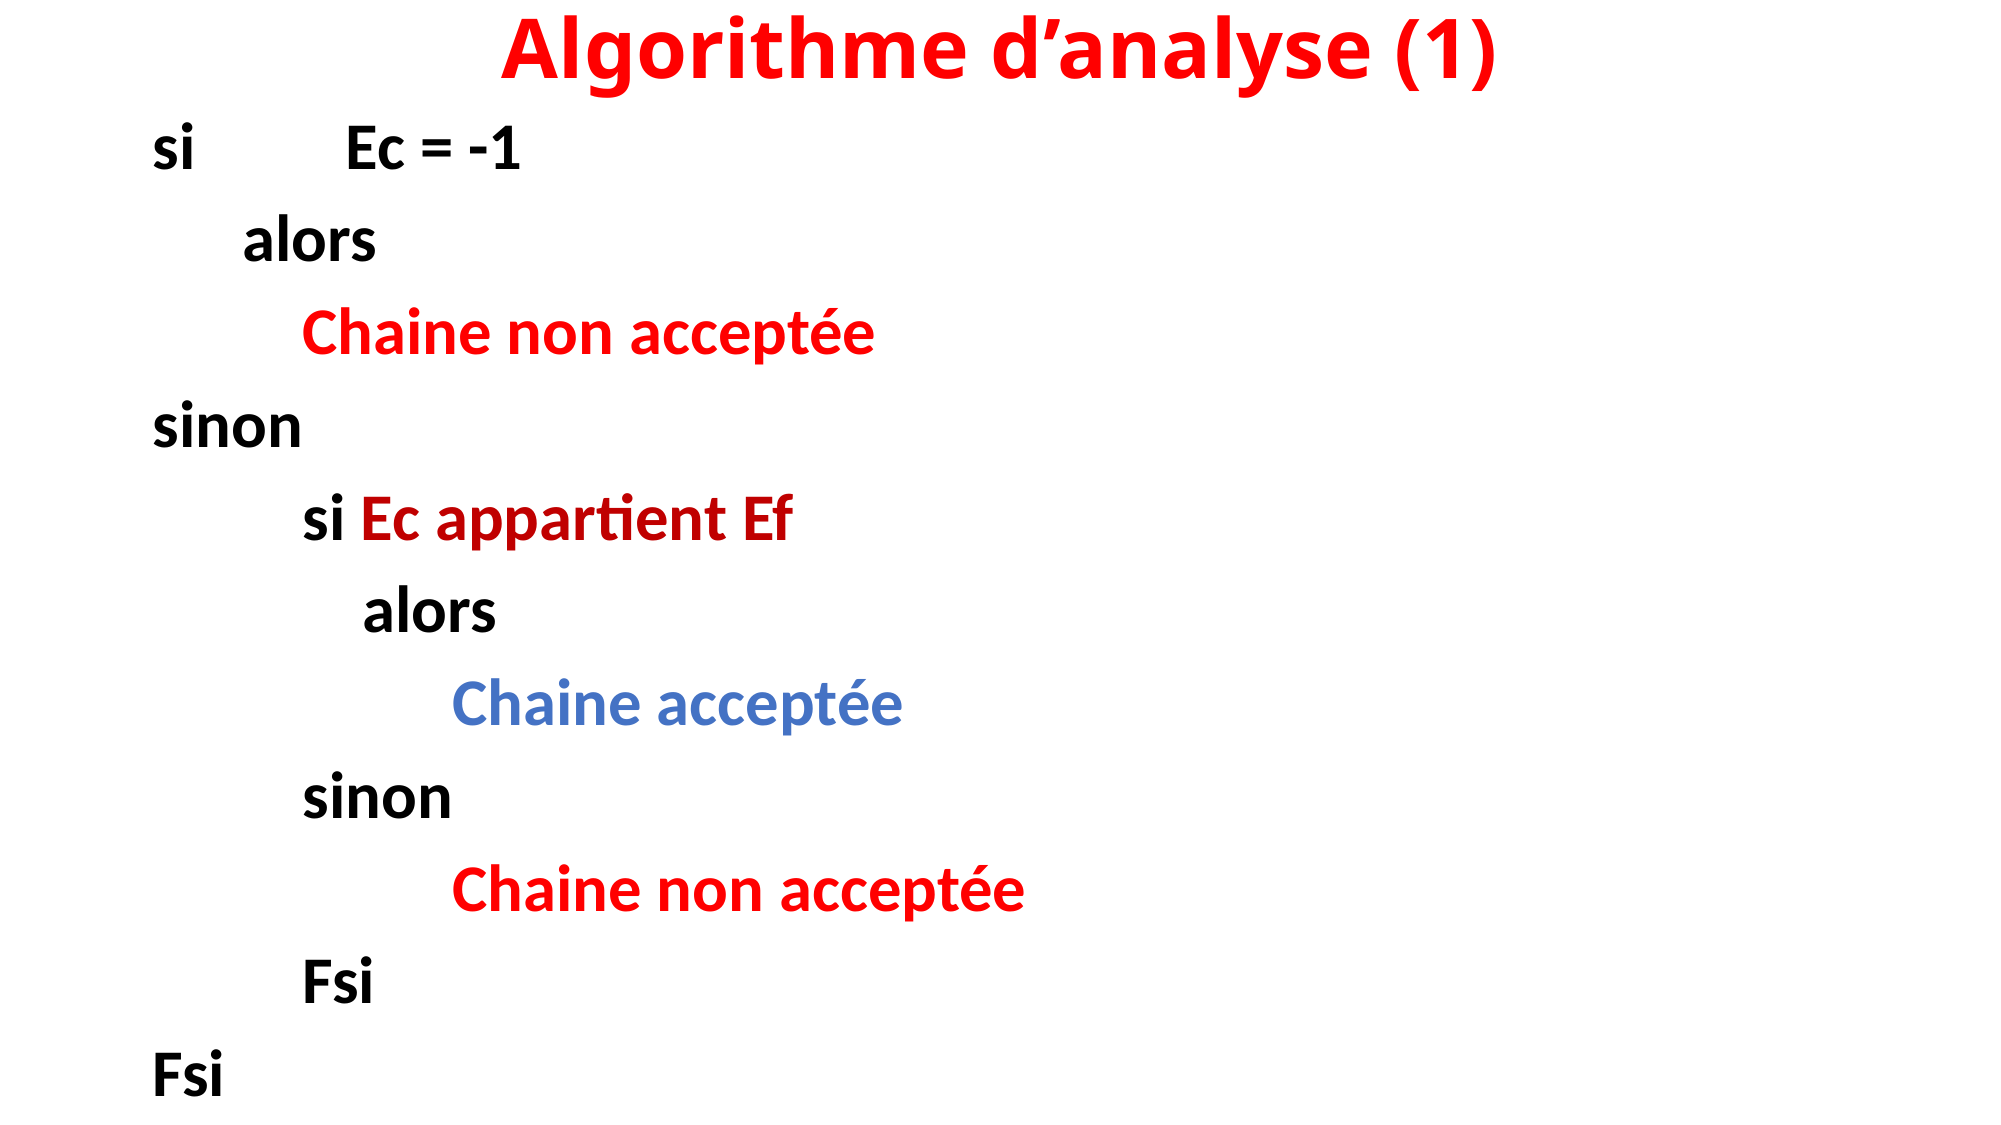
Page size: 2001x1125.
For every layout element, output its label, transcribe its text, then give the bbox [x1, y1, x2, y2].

title Algorithme d’analyse (1) [137, 0, 1863, 104]
list si Ec = -1 alors Chaine non acceptée sinon si Ec appartient Ef alors Chaine acceptée sinon Chaine non acceptée Fsi Fsi [137, 104, 1863, 1089]
